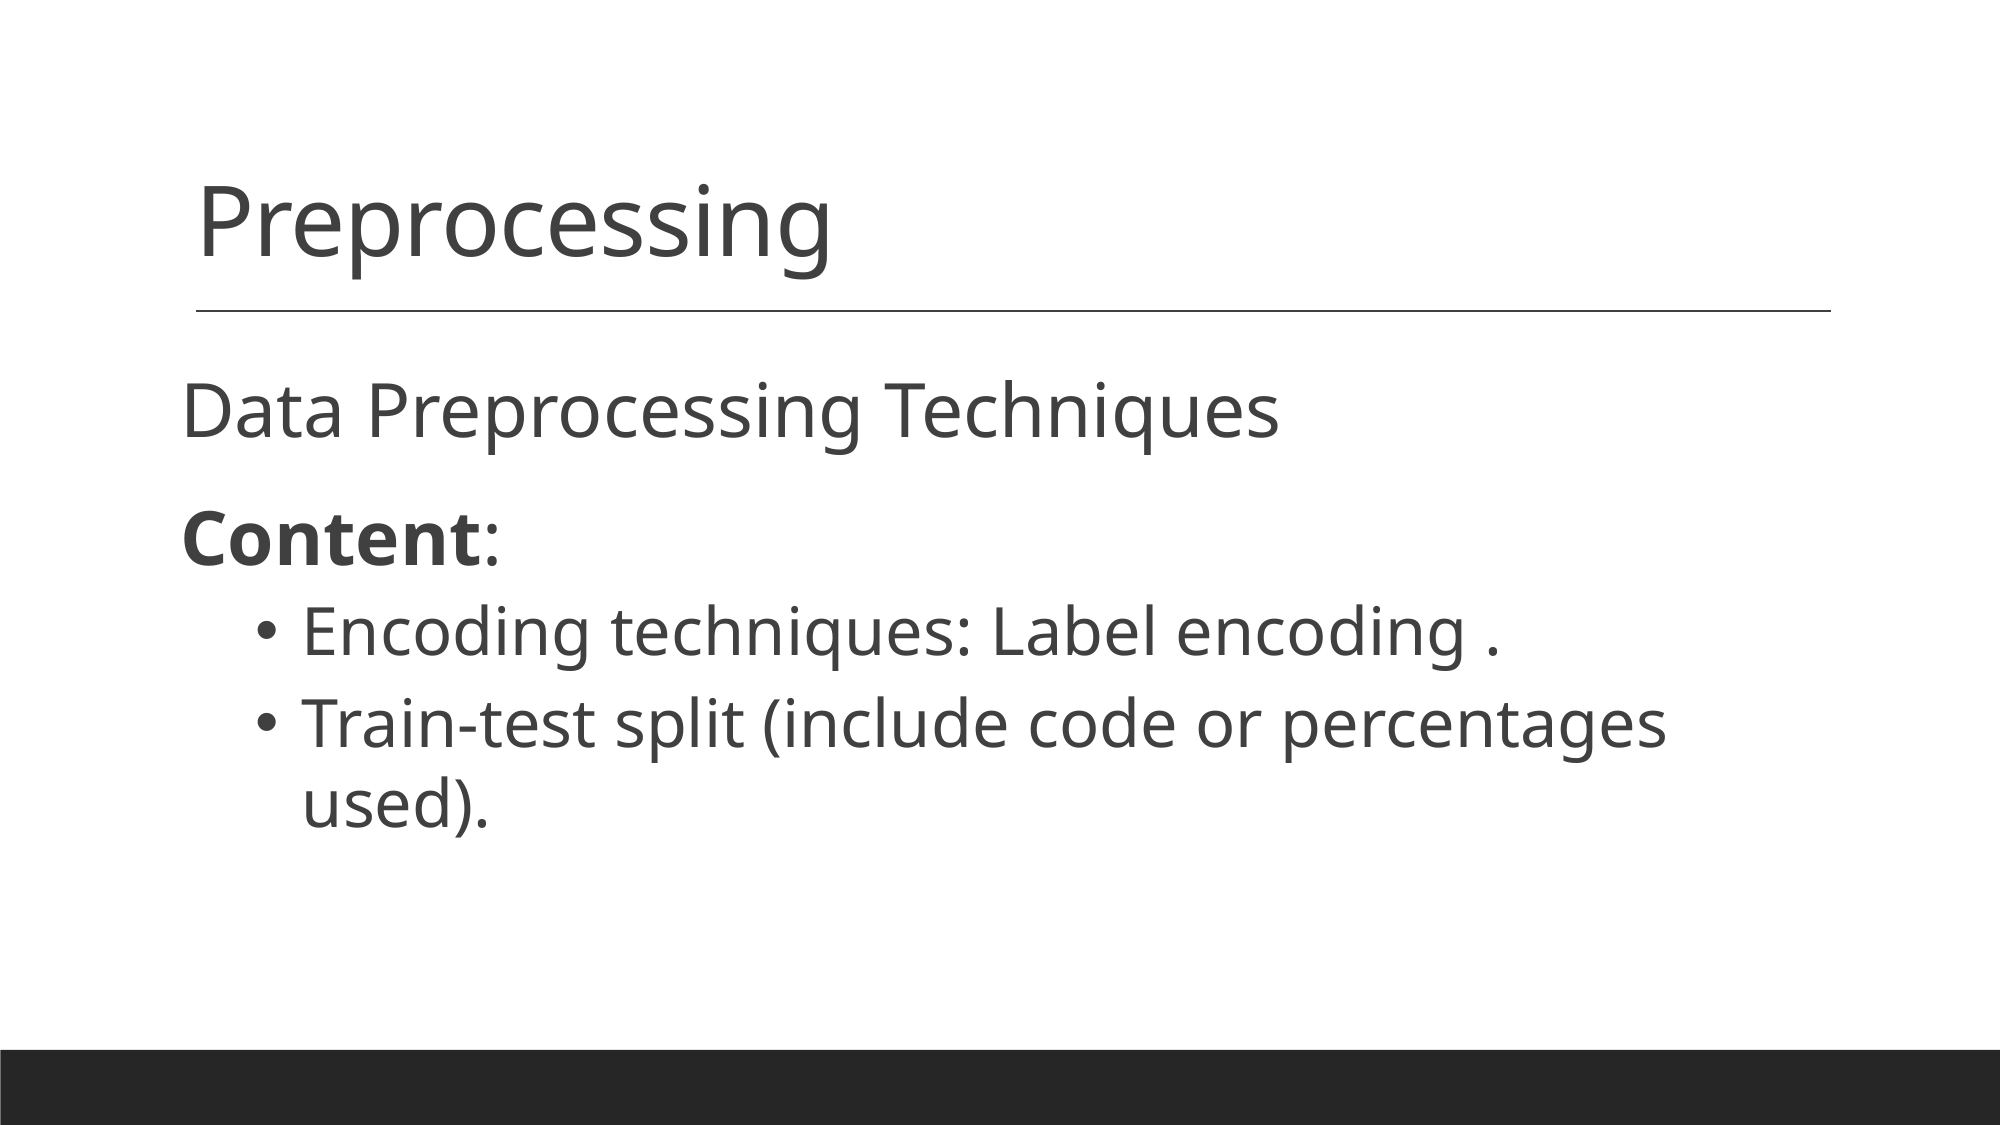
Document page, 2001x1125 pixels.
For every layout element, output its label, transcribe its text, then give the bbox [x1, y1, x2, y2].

title Preprocessing [180, 47, 1830, 285]
list Data Preprocessing Techniques Content: Encoding techniques: Label encoding . Train-test split (include code or percentages used). [180, 345, 1830, 963]
